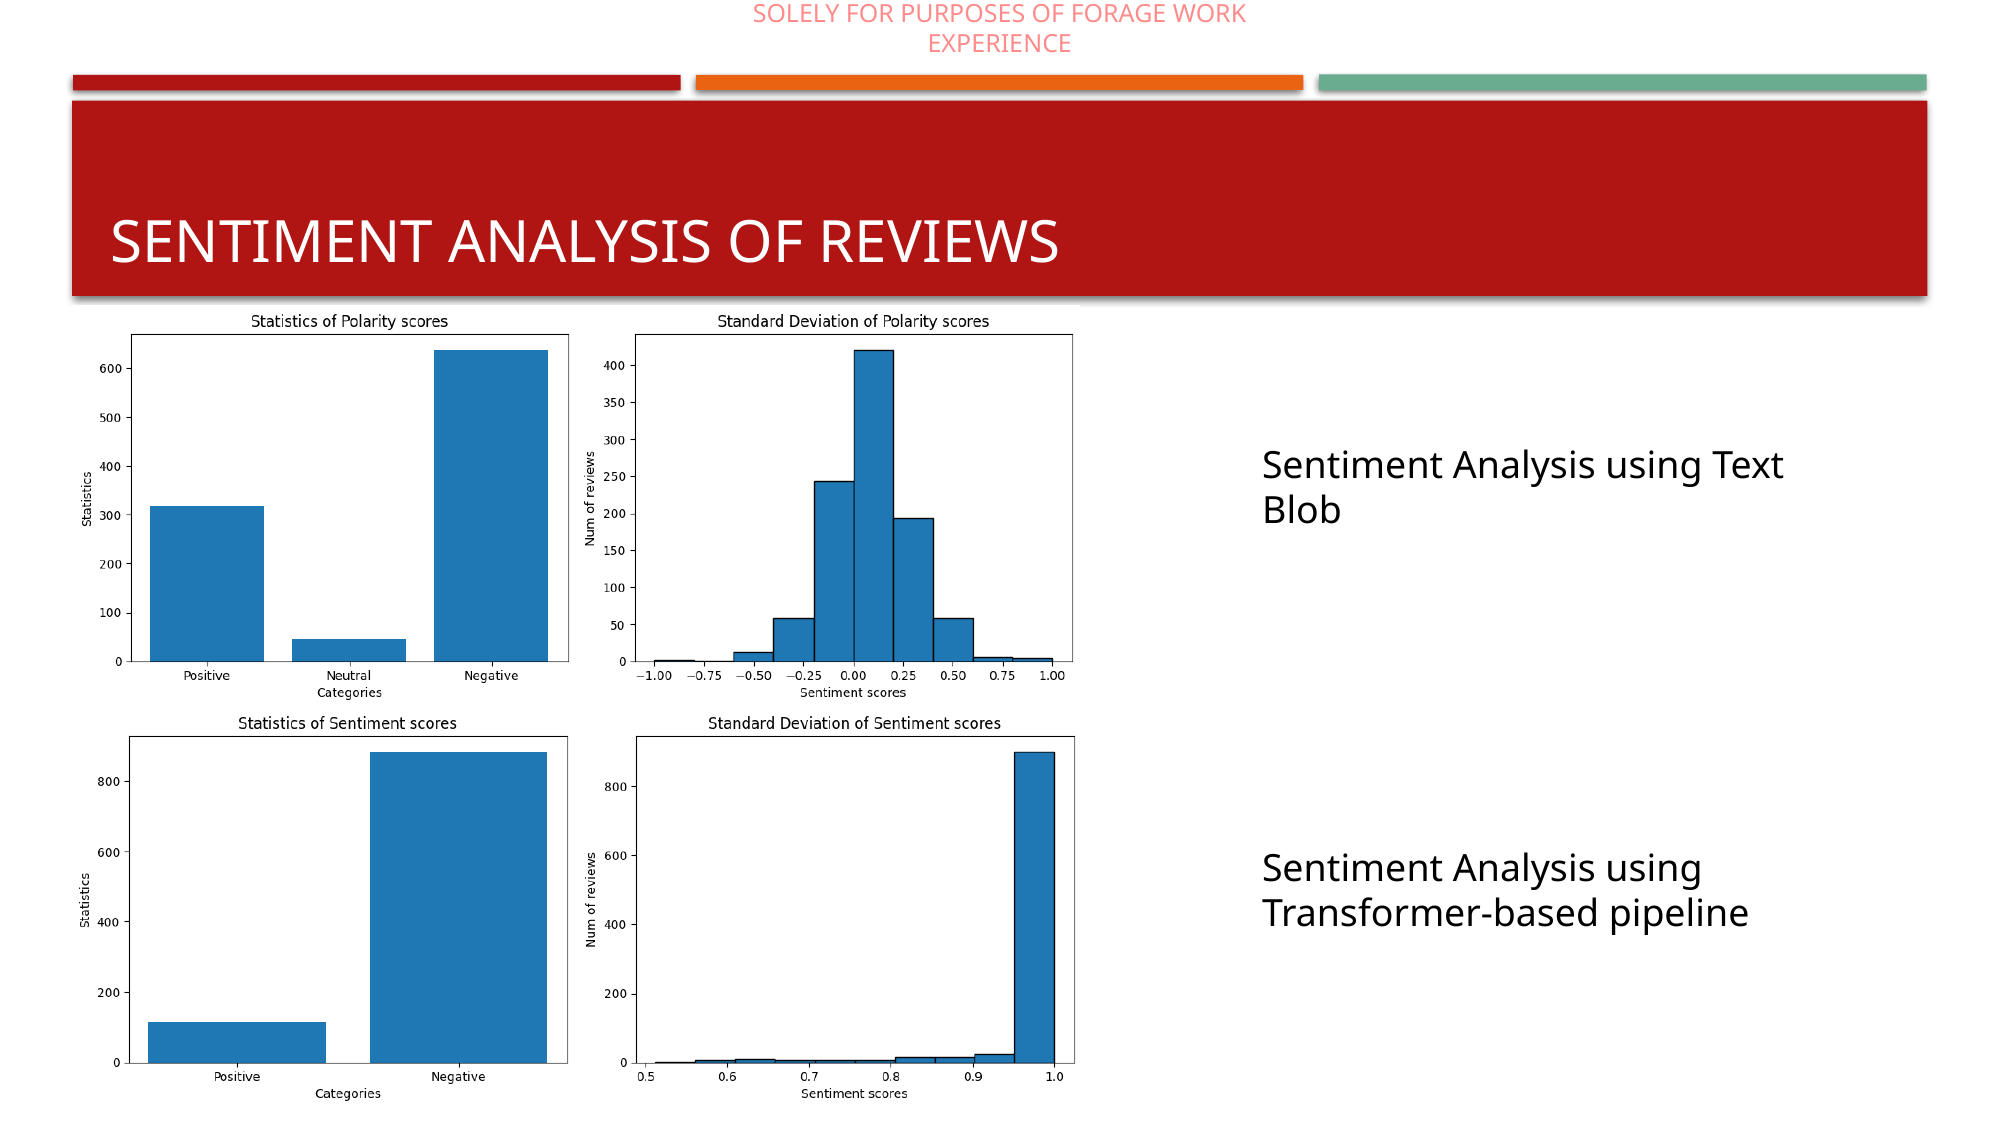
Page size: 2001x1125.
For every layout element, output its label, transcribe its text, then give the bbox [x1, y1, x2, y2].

text_box Sentiment Analysis using Transformer-based pipeline [1247, 836, 1854, 942]
text_box Sentiment Analysis using Text Blob [1247, 433, 1841, 539]
picture [69, 305, 1082, 1109]
title Sentiment analysis of reviews [95, 115, 1905, 282]
